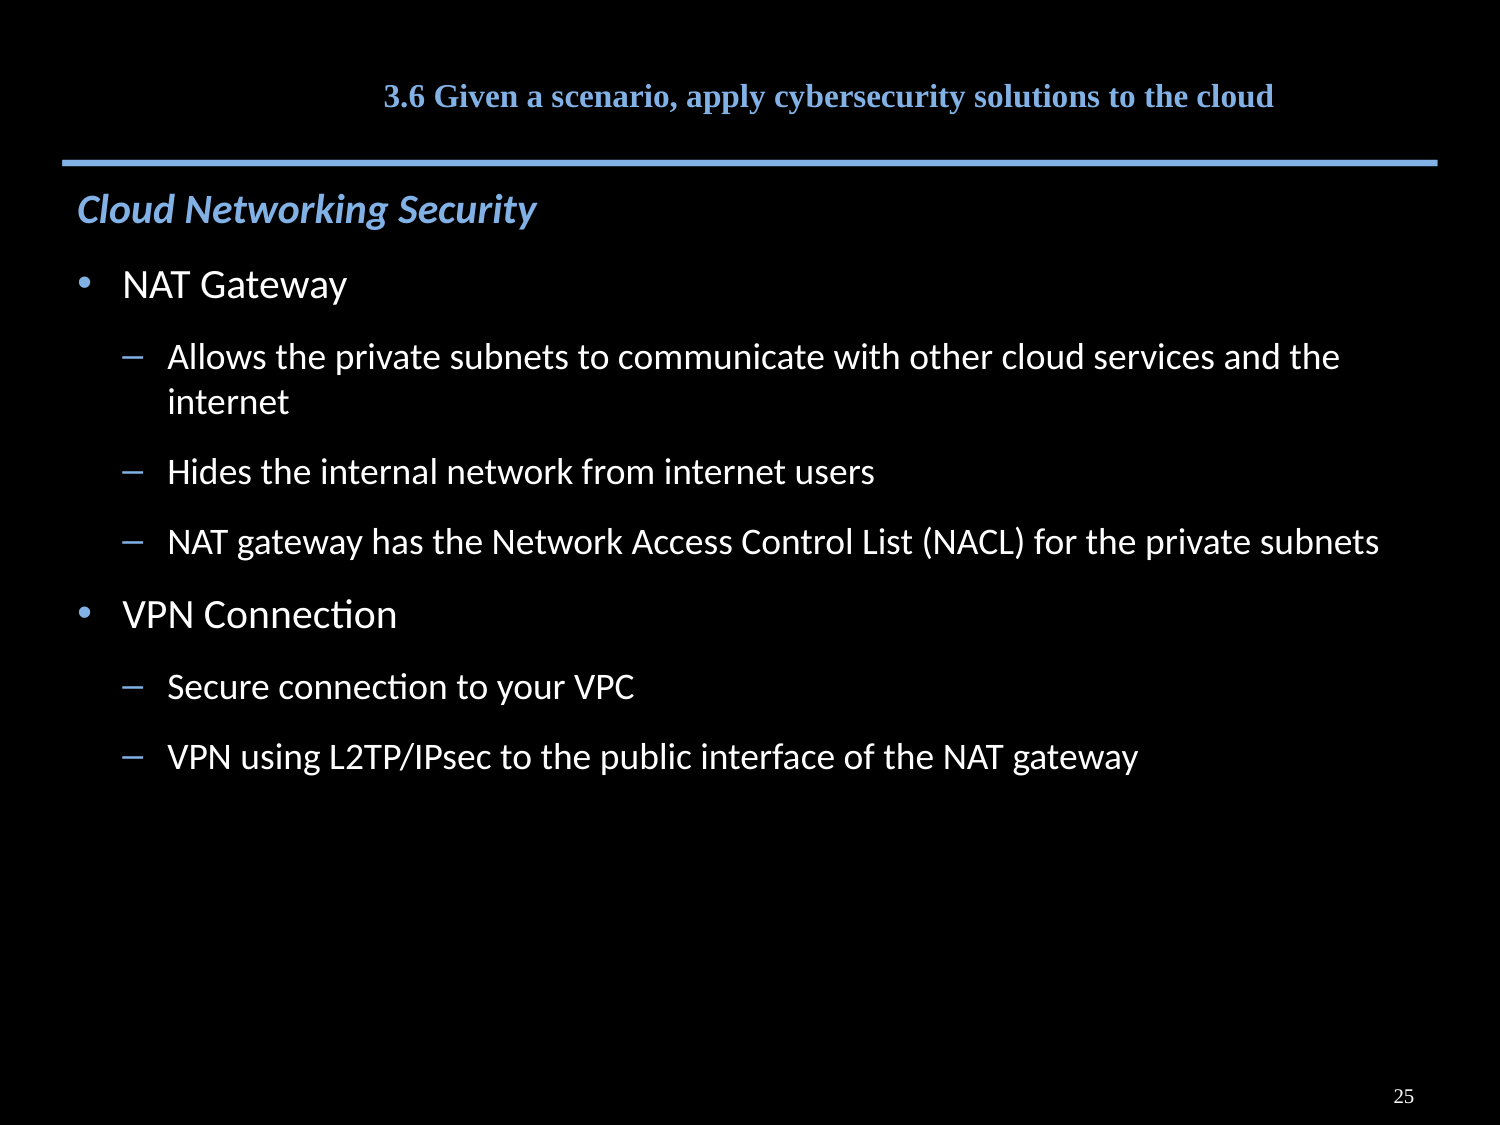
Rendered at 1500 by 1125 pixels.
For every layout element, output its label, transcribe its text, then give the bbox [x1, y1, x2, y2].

list Cloud Networking Security NAT Gateway Allows the private subnets to communicate with other cloud services and the internet Hides the internal network from internet users NAT gateway has the Network Access Control List (NACL) for the private subnets VPN Connection Secure connection to your VPC VPN using L2TP/IPsec to the public interface of the NAT gateway [62, 174, 1438, 1050]
slide_number 25 [1310, 1070, 1499, 1121]
title 3.6 Given a scenario, apply cybersecurity solutions to the cloud [227, 12, 1440, 175]
